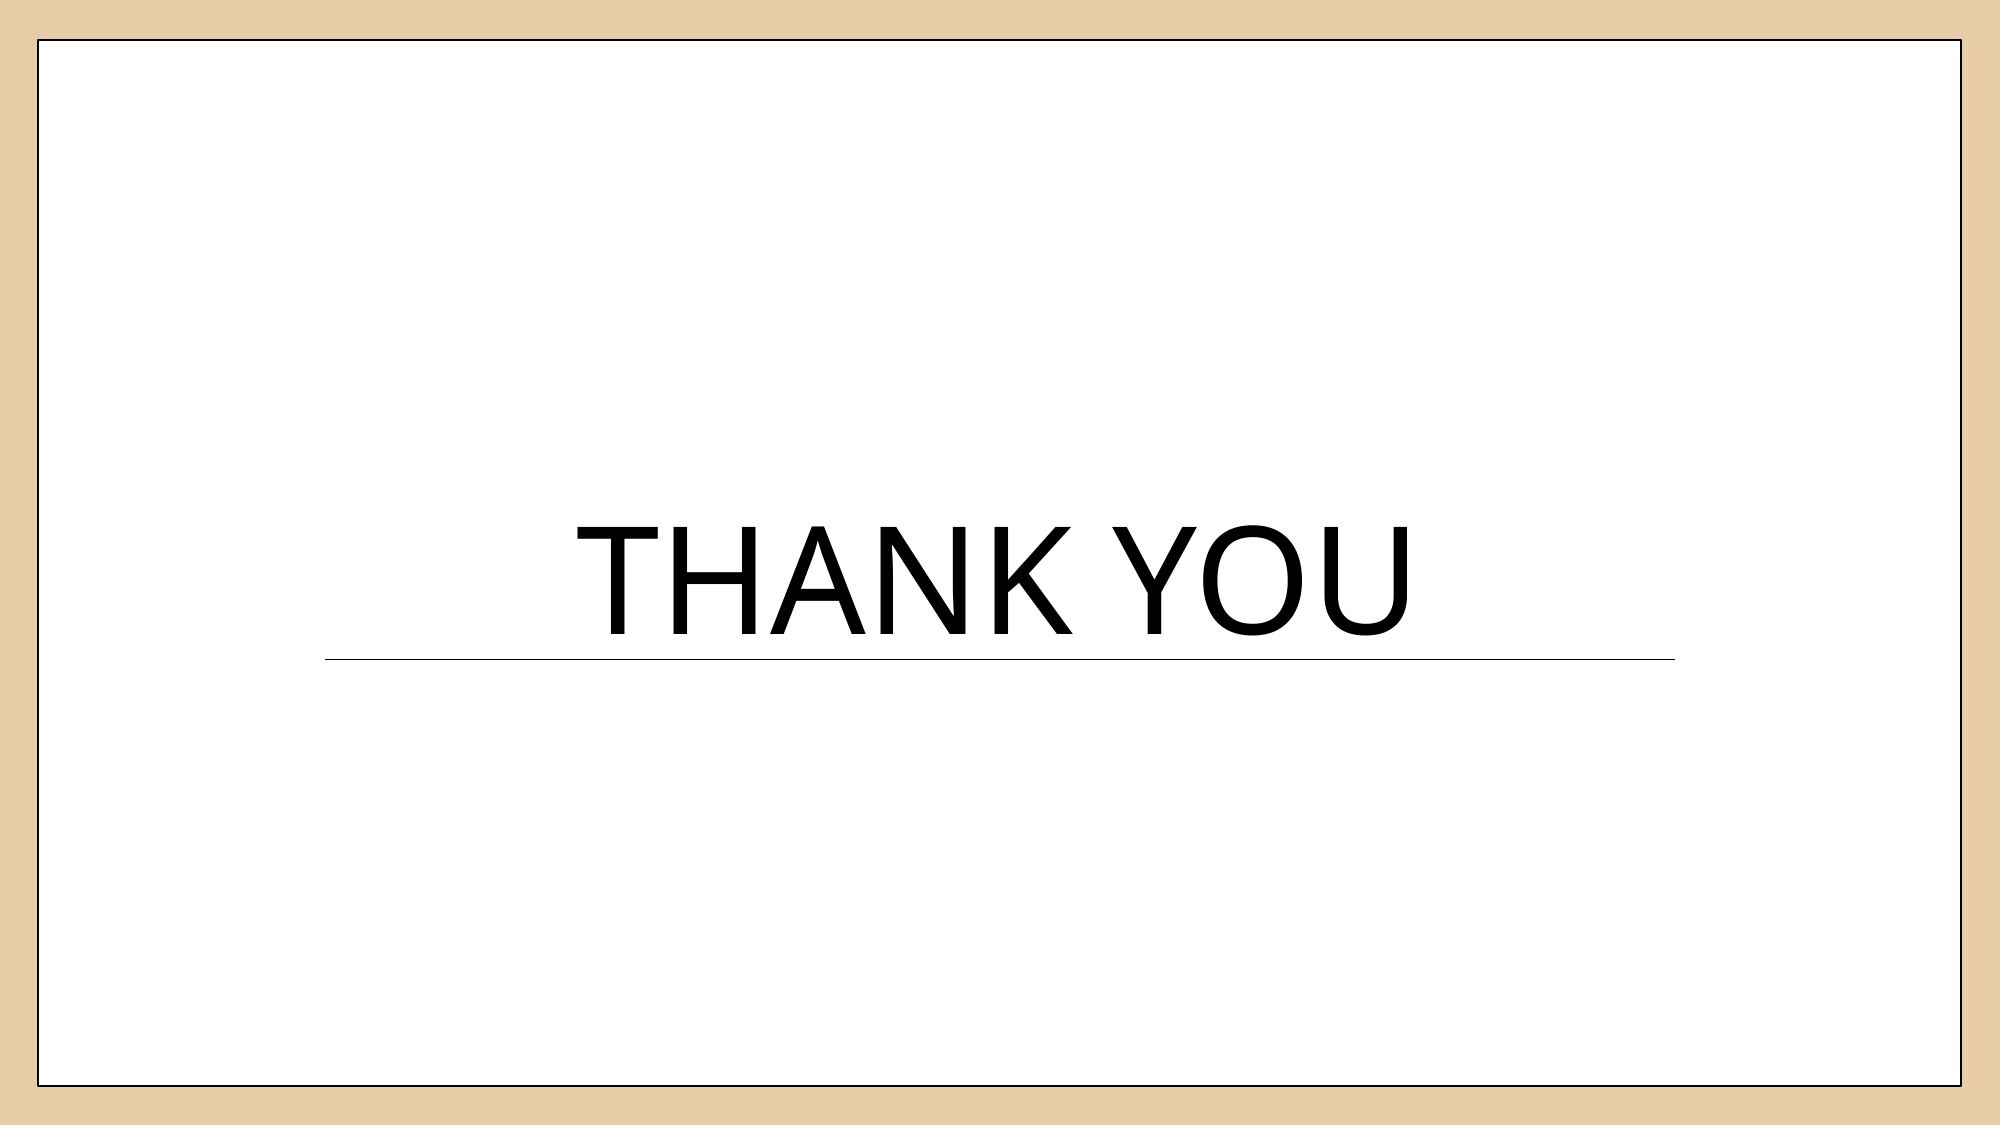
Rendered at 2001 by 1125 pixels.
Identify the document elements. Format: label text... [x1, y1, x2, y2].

title Thank You [181, 192, 1817, 673]
